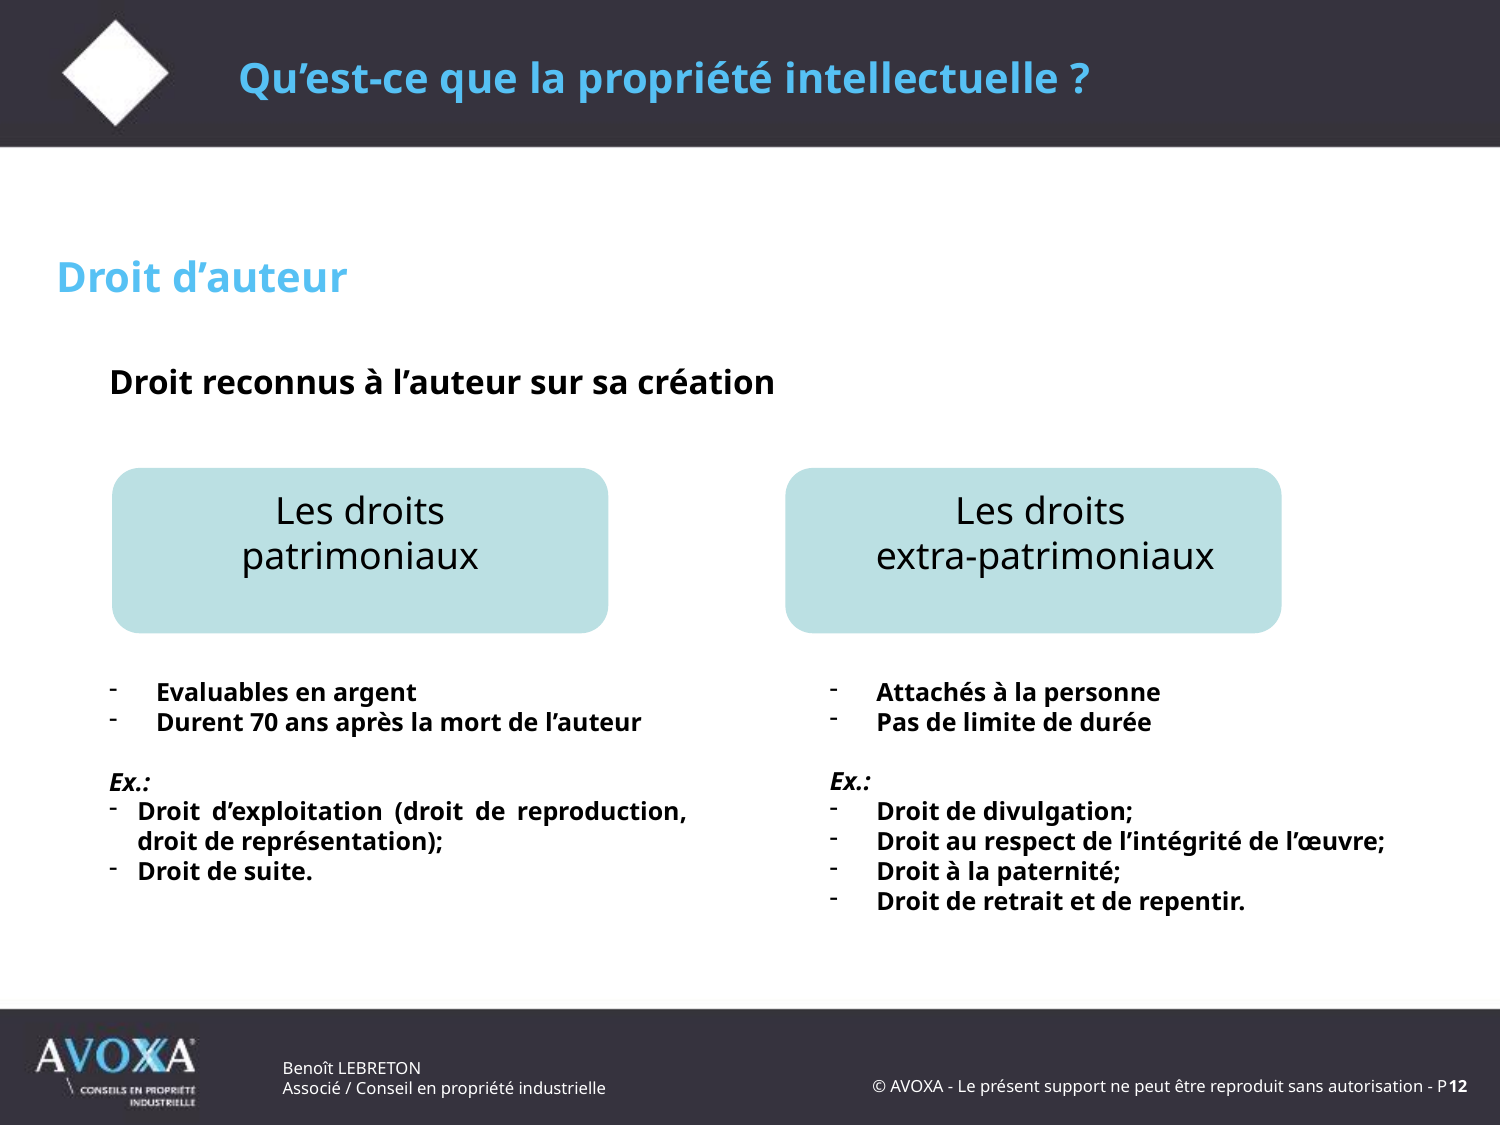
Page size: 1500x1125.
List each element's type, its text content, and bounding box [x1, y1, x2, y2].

text_box Evaluables en argent Durent 70 ans après la mort de l’auteur Ex.: Droit d’exploitation (droit de reproduction, droit de représentation); Droit de suite. [41, 668, 703, 973]
text_box Attachés à la personne Pas de limite de durée Ex.: Droit de divulgation; Droit au respect de l’intégrité de l’œuvre; Droit à la paternité; Droit de retrait et de repentir. [761, 668, 1424, 1003]
picture [0, 0, 1500, 1125]
text_box Les droits extra-patrimoniaux [832, 479, 1258, 585]
text_box Les droits patrimoniaux [147, 479, 573, 585]
text_box Qu’est-ce que la propriété intellectuelle ? [17, 19, 1291, 162]
text_box Droit d’auteur Droit reconnus à l’auteur sur sa création [41, 243, 1375, 568]
text_box [785, 467, 1282, 634]
text_box [112, 467, 609, 634]
